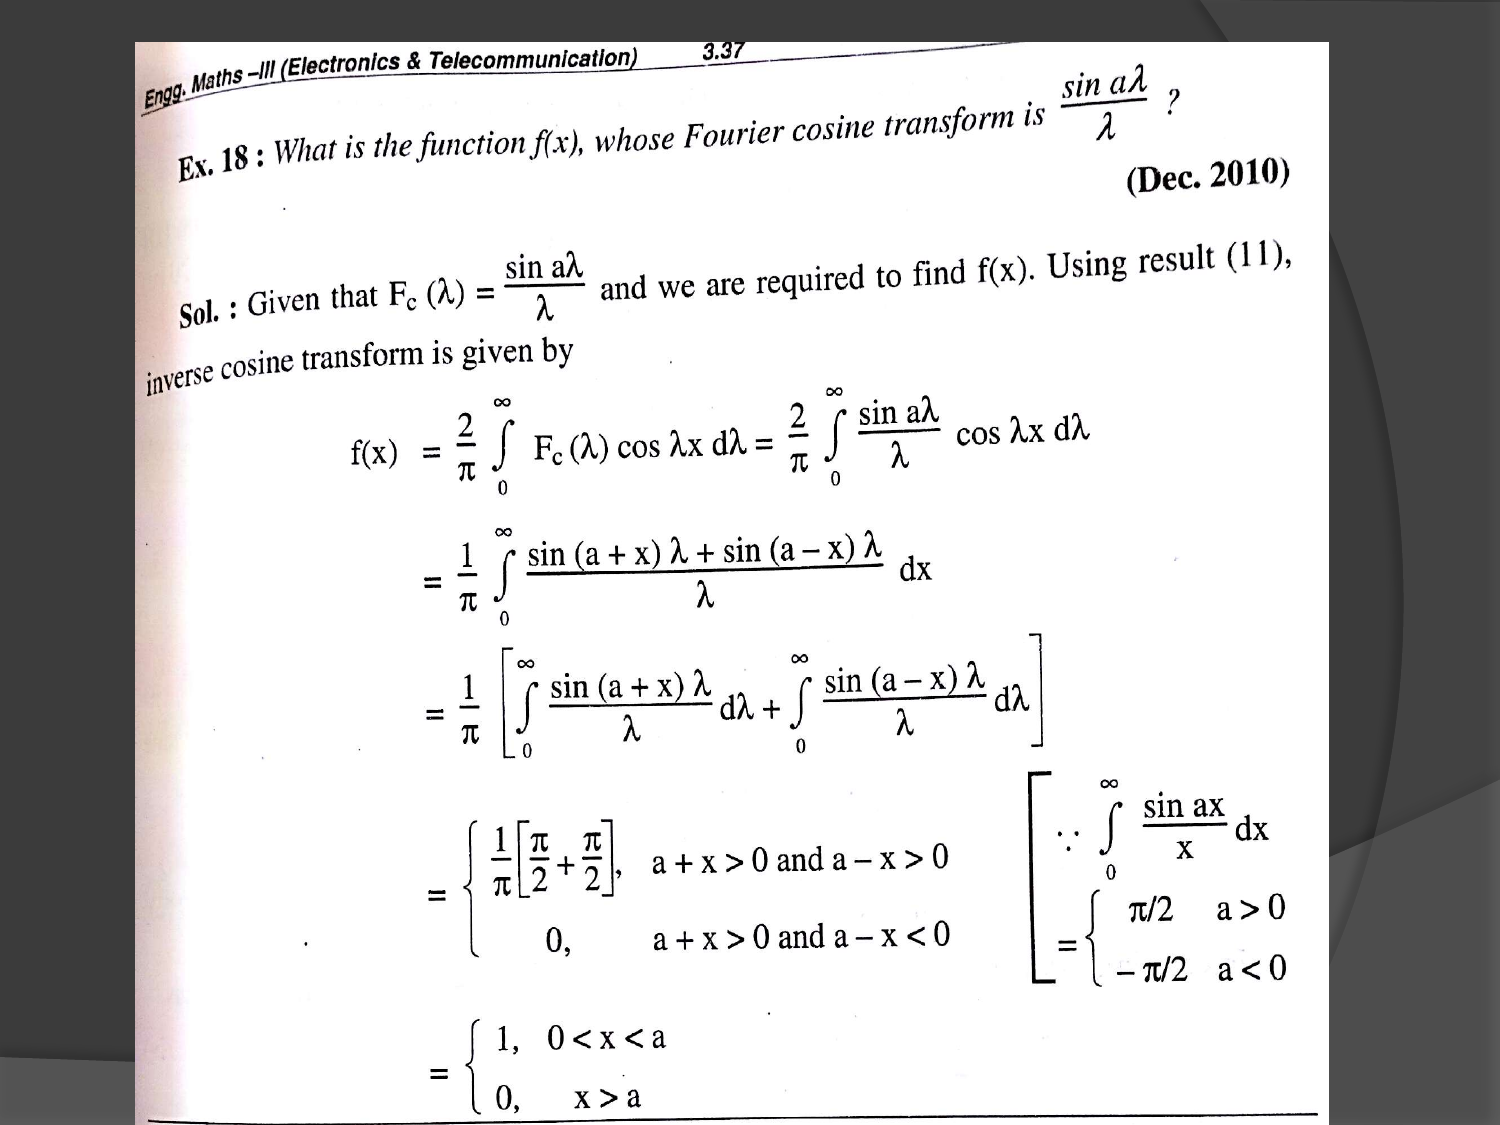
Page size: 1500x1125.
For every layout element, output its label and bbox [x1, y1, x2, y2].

list [135, 42, 1329, 1125]
